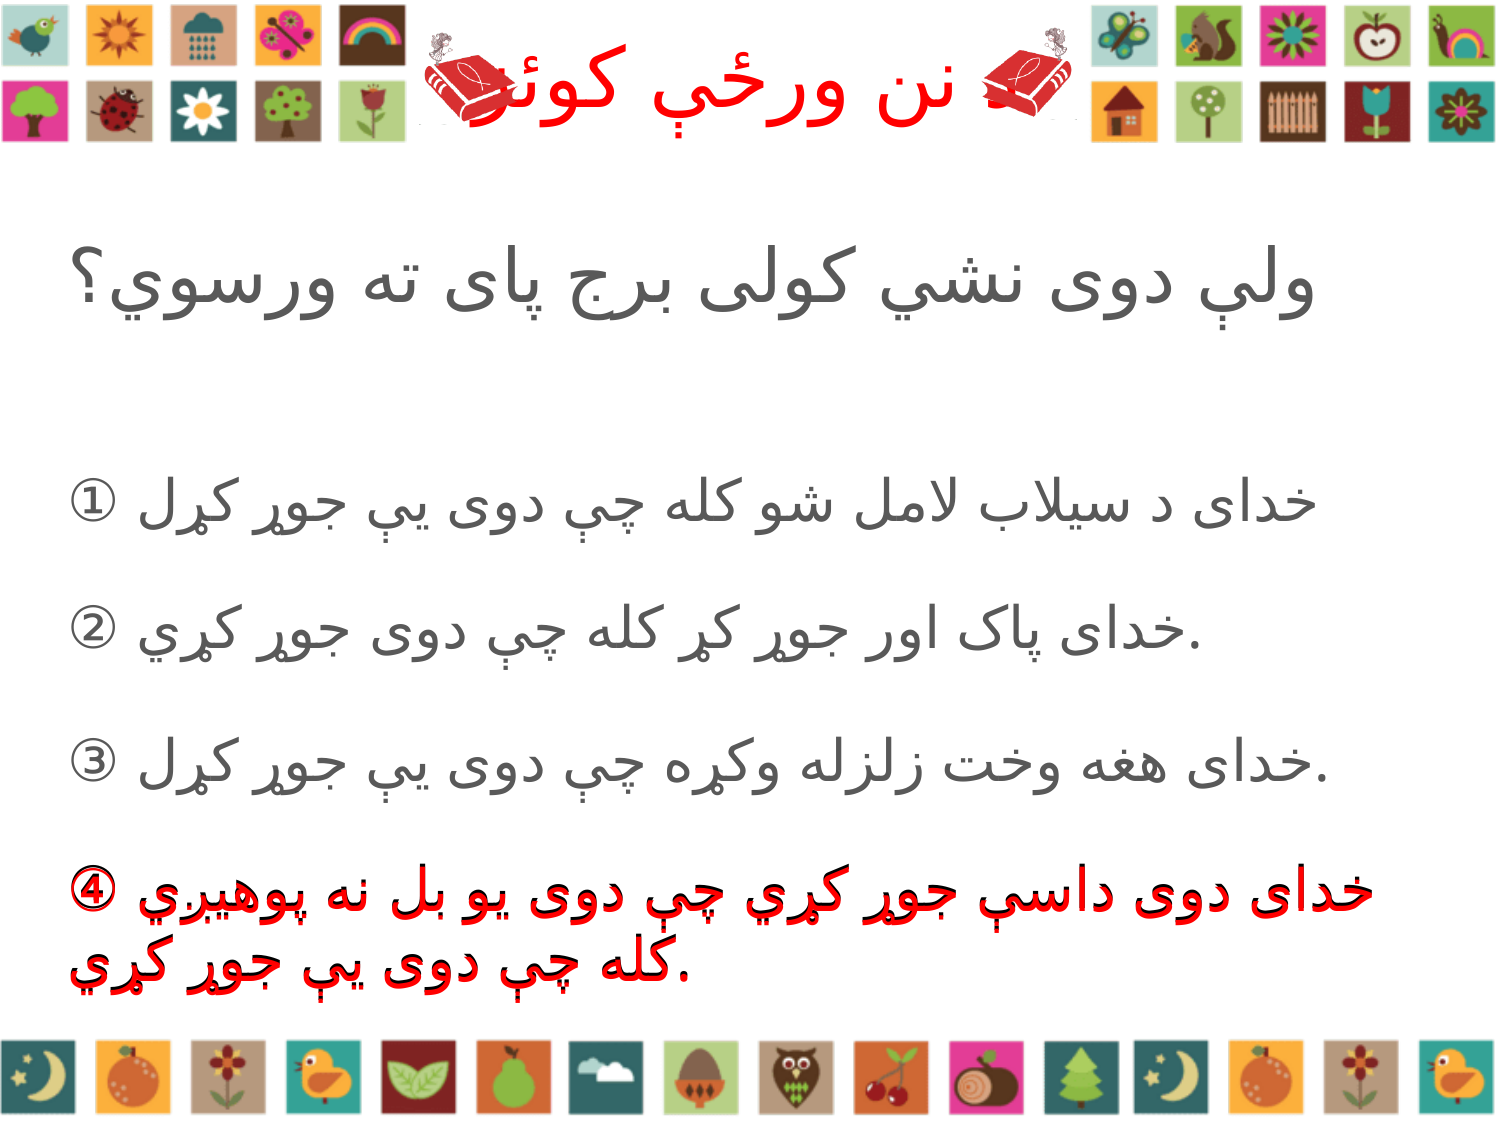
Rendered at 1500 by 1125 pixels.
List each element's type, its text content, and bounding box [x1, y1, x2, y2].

text_box ولې دوی نشي کولی برج پای ته ورسوي؟ [53, 219, 1436, 325]
text_box ③ خدای هغه وخت زلزله وکړه چې دوی یې جوړ کړل. [53, 716, 1483, 801]
picture [0, 3, 550, 150]
picture [950, 3, 1500, 150]
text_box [0, 1028, 1500, 1118]
text_box د نن ورځې کوئز [547, 16, 1078, 131]
text_box ② خدای پاک اور جوړ کړ کله چې دوی جوړ کړي. [53, 582, 1436, 668]
text_box ① خدای د سیلاب لامل شو کله چې دوی یې جوړ کړل [53, 456, 1436, 541]
text_box ④ خدای دوی داسې جوړ کړي چې دوی یو بل نه پوهیږي کله چې دوی یې جوړ کړي. [53, 845, 1483, 1001]
